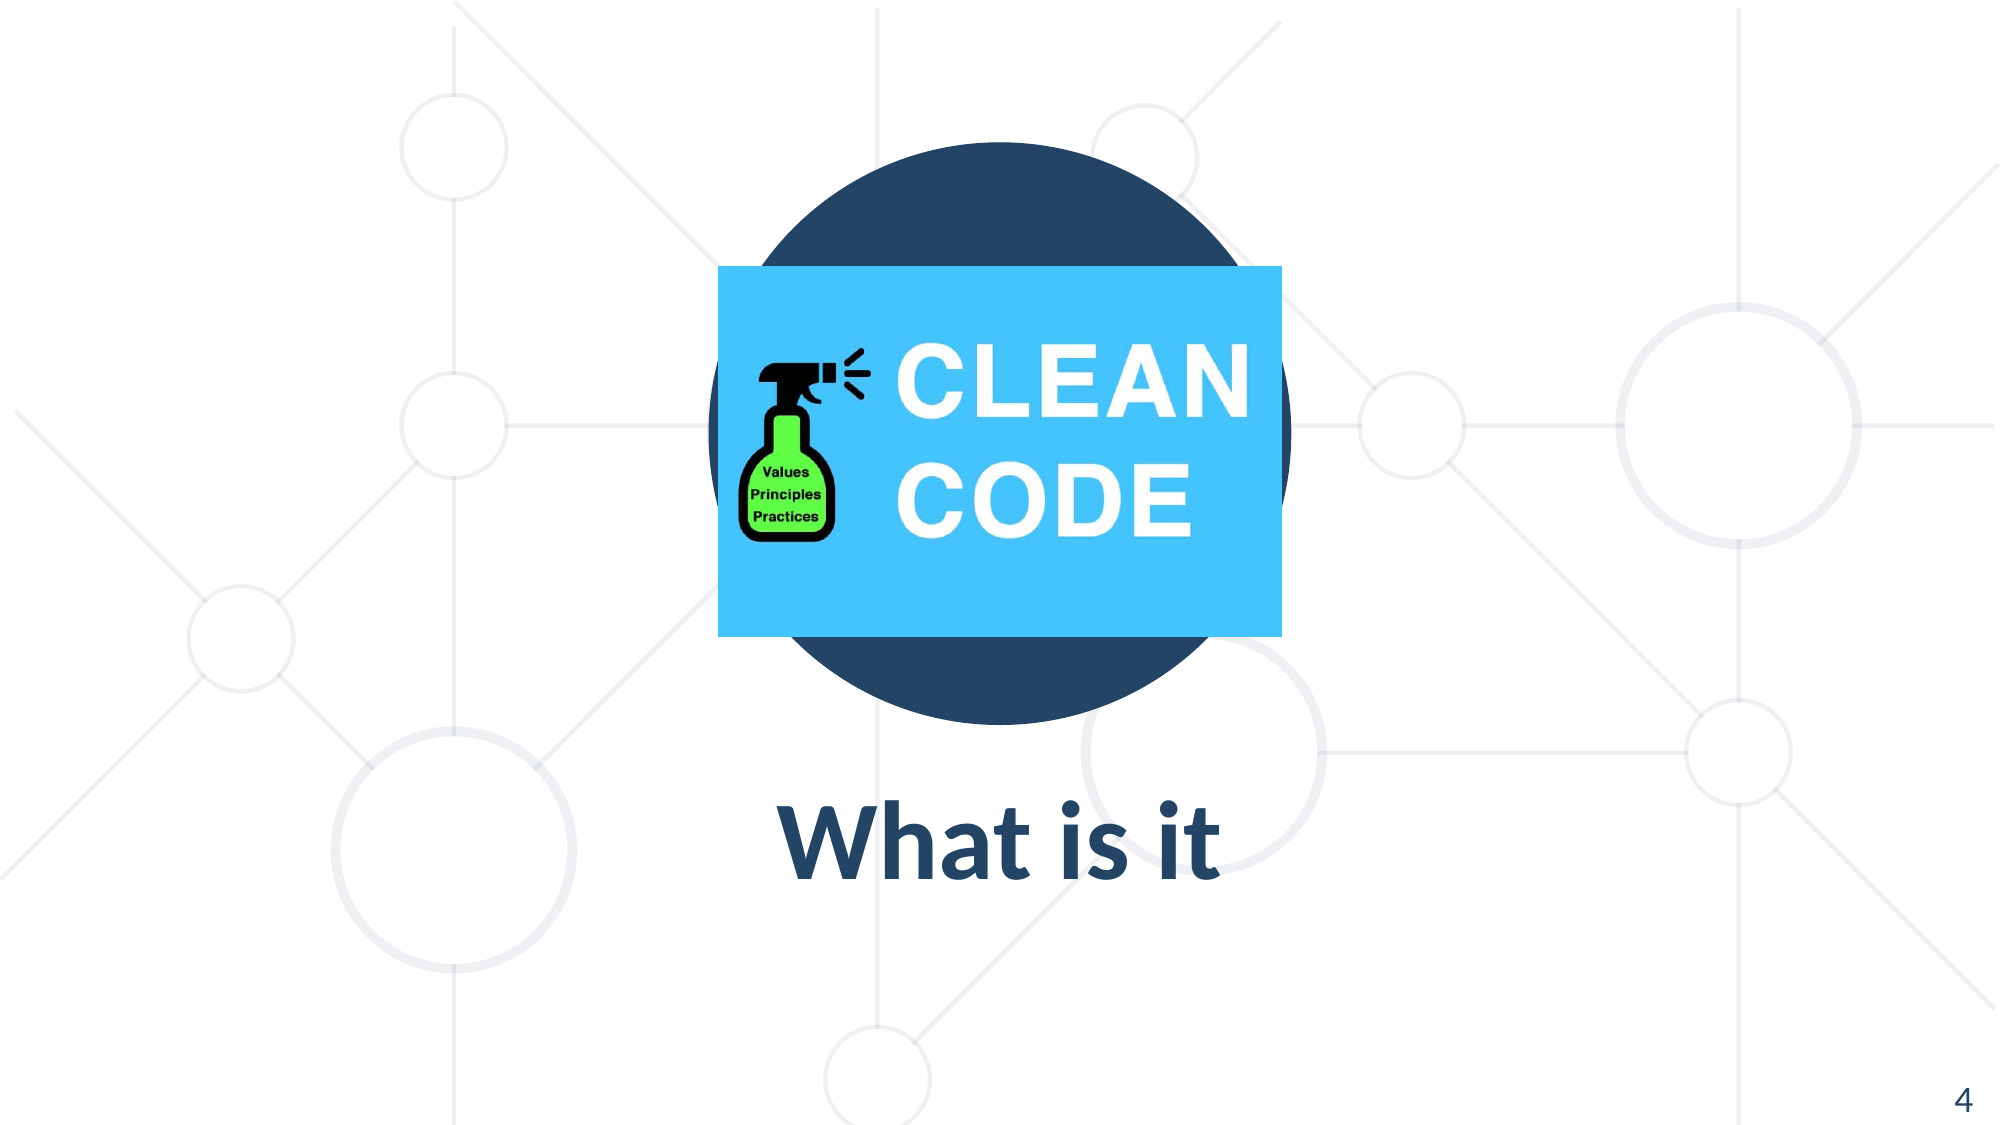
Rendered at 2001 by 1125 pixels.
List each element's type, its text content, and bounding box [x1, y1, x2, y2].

slide_number 4 [1939, 1067, 2000, 1117]
title What is it [100, 771, 1900, 898]
picture [717, 266, 1282, 637]
